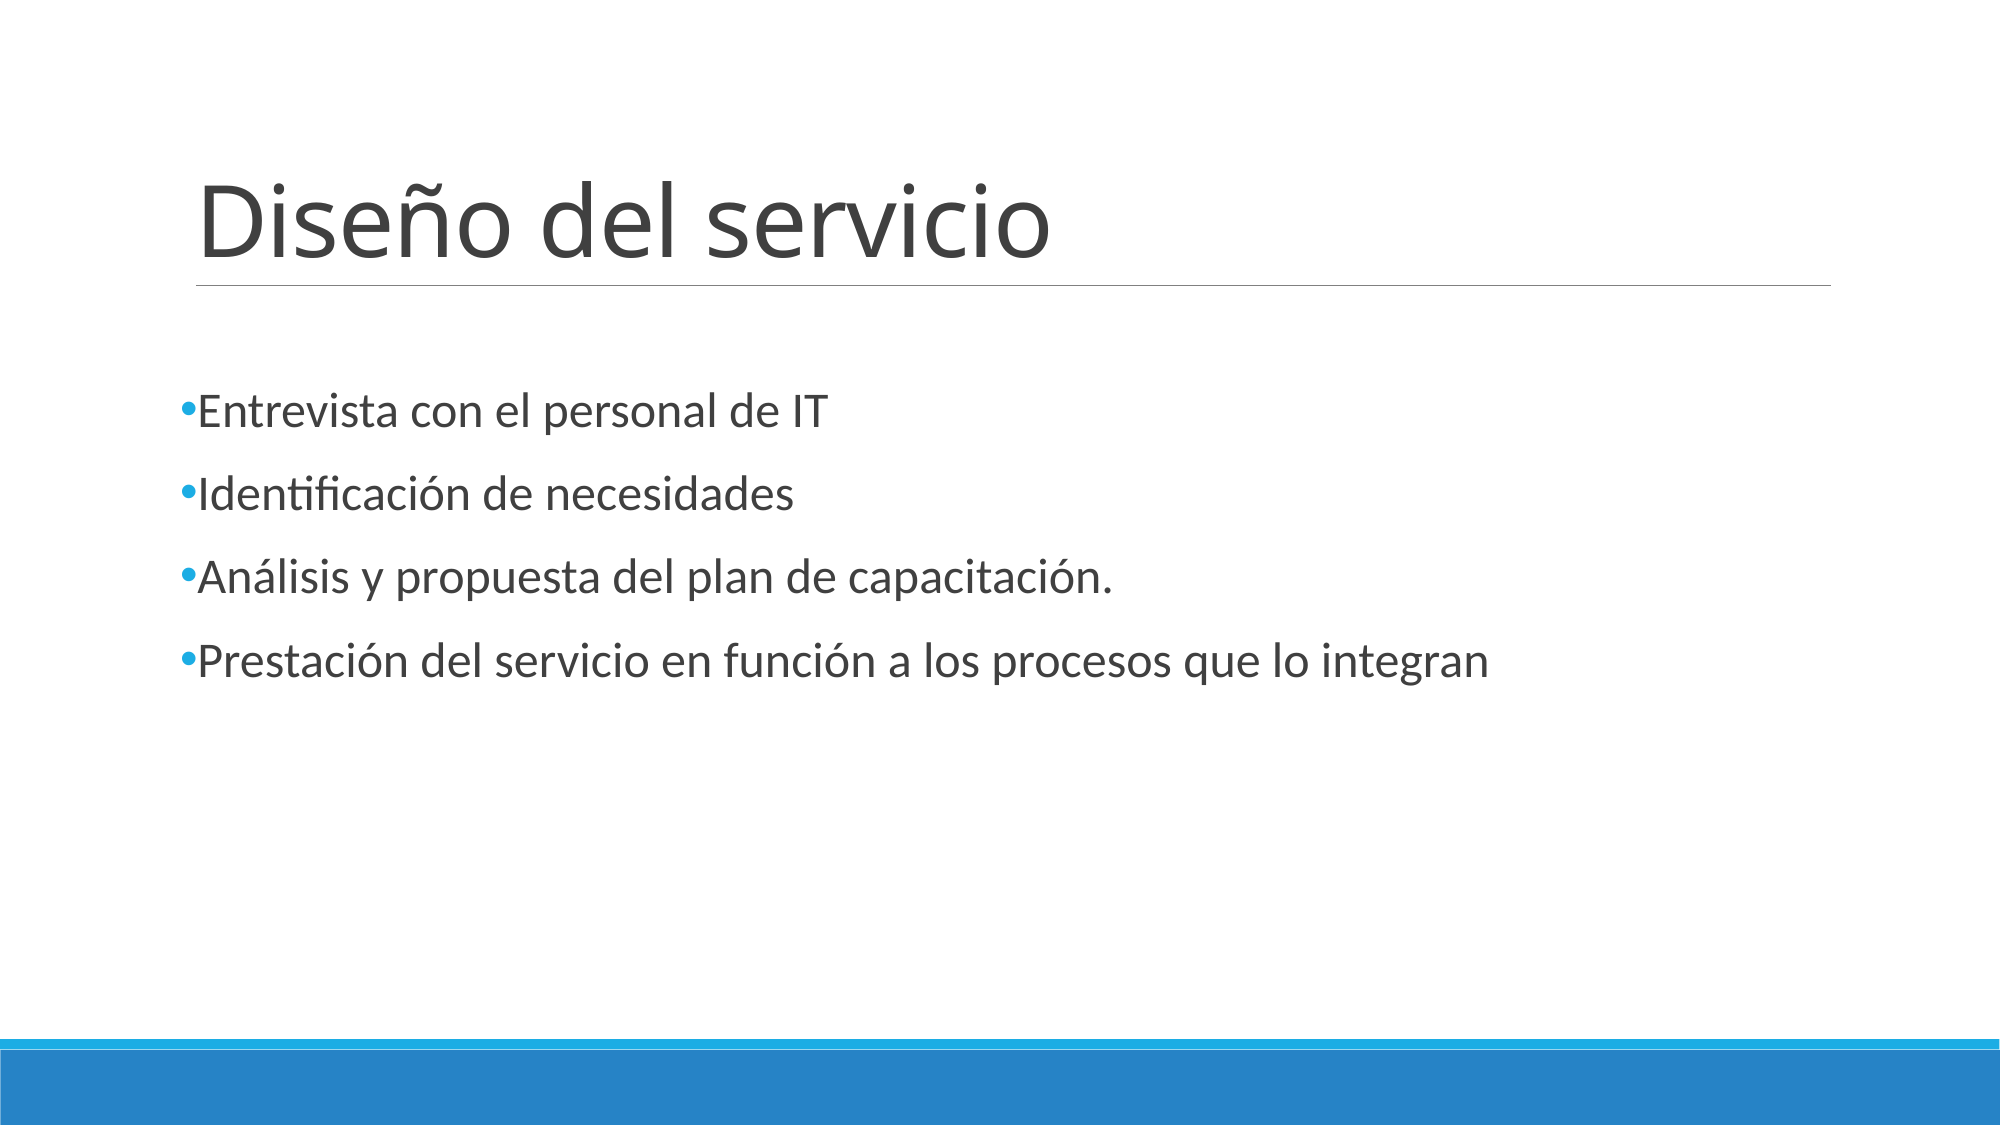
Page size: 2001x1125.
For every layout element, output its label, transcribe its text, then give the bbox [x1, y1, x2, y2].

list Entrevista con el personal de IT Identificación de necesidades Análisis y propuesta del plan de capacitación. Prestación del servicio en función a los procesos que lo integran [180, 302, 1830, 963]
title Diseño del servicio [180, 47, 1830, 285]
